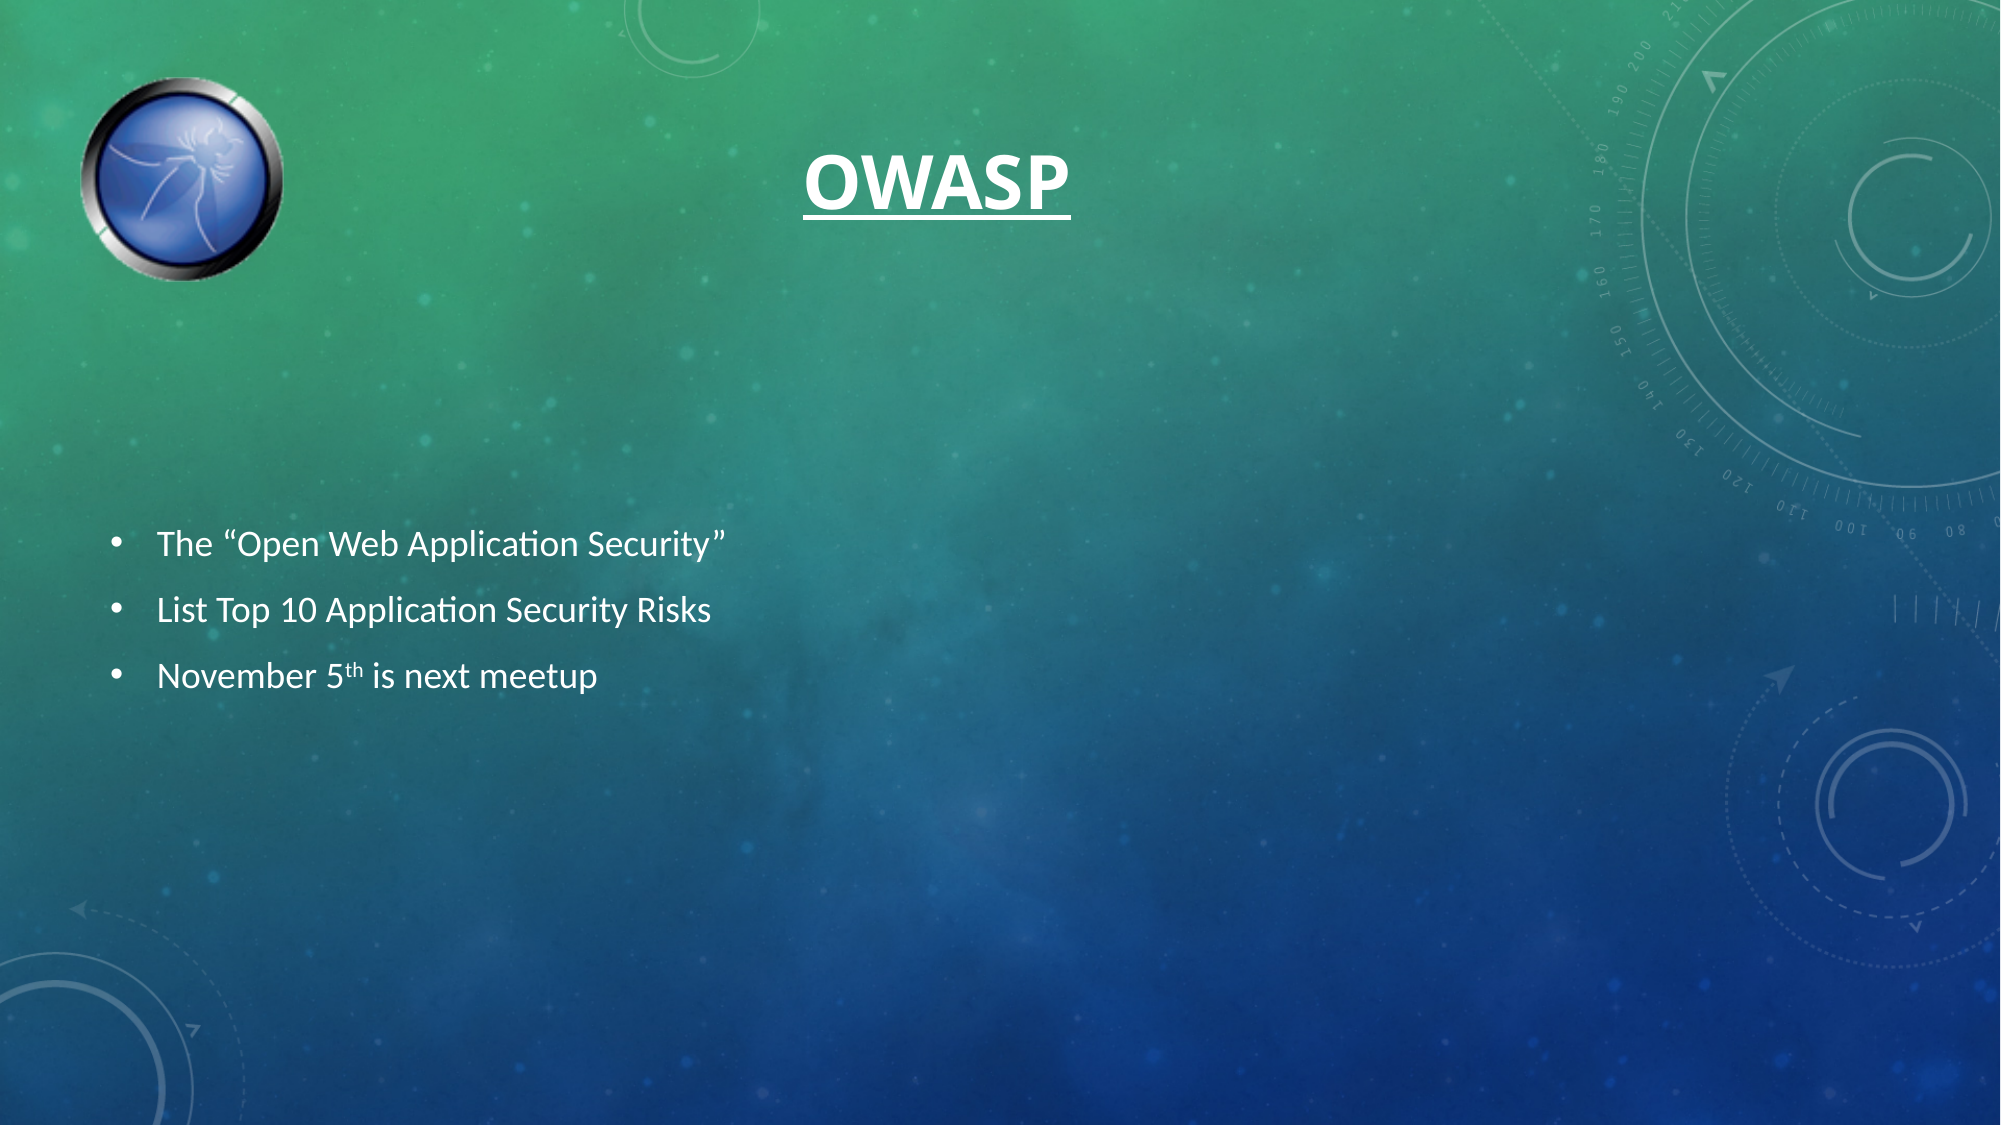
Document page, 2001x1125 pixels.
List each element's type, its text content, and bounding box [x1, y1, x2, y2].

picture [0, 0, 2001, 1125]
title OWASP [787, 113, 1213, 246]
list The “Open Web Application Security” List Top 10 Application Security Risks November 5th is next meetup [95, 295, 1758, 986]
